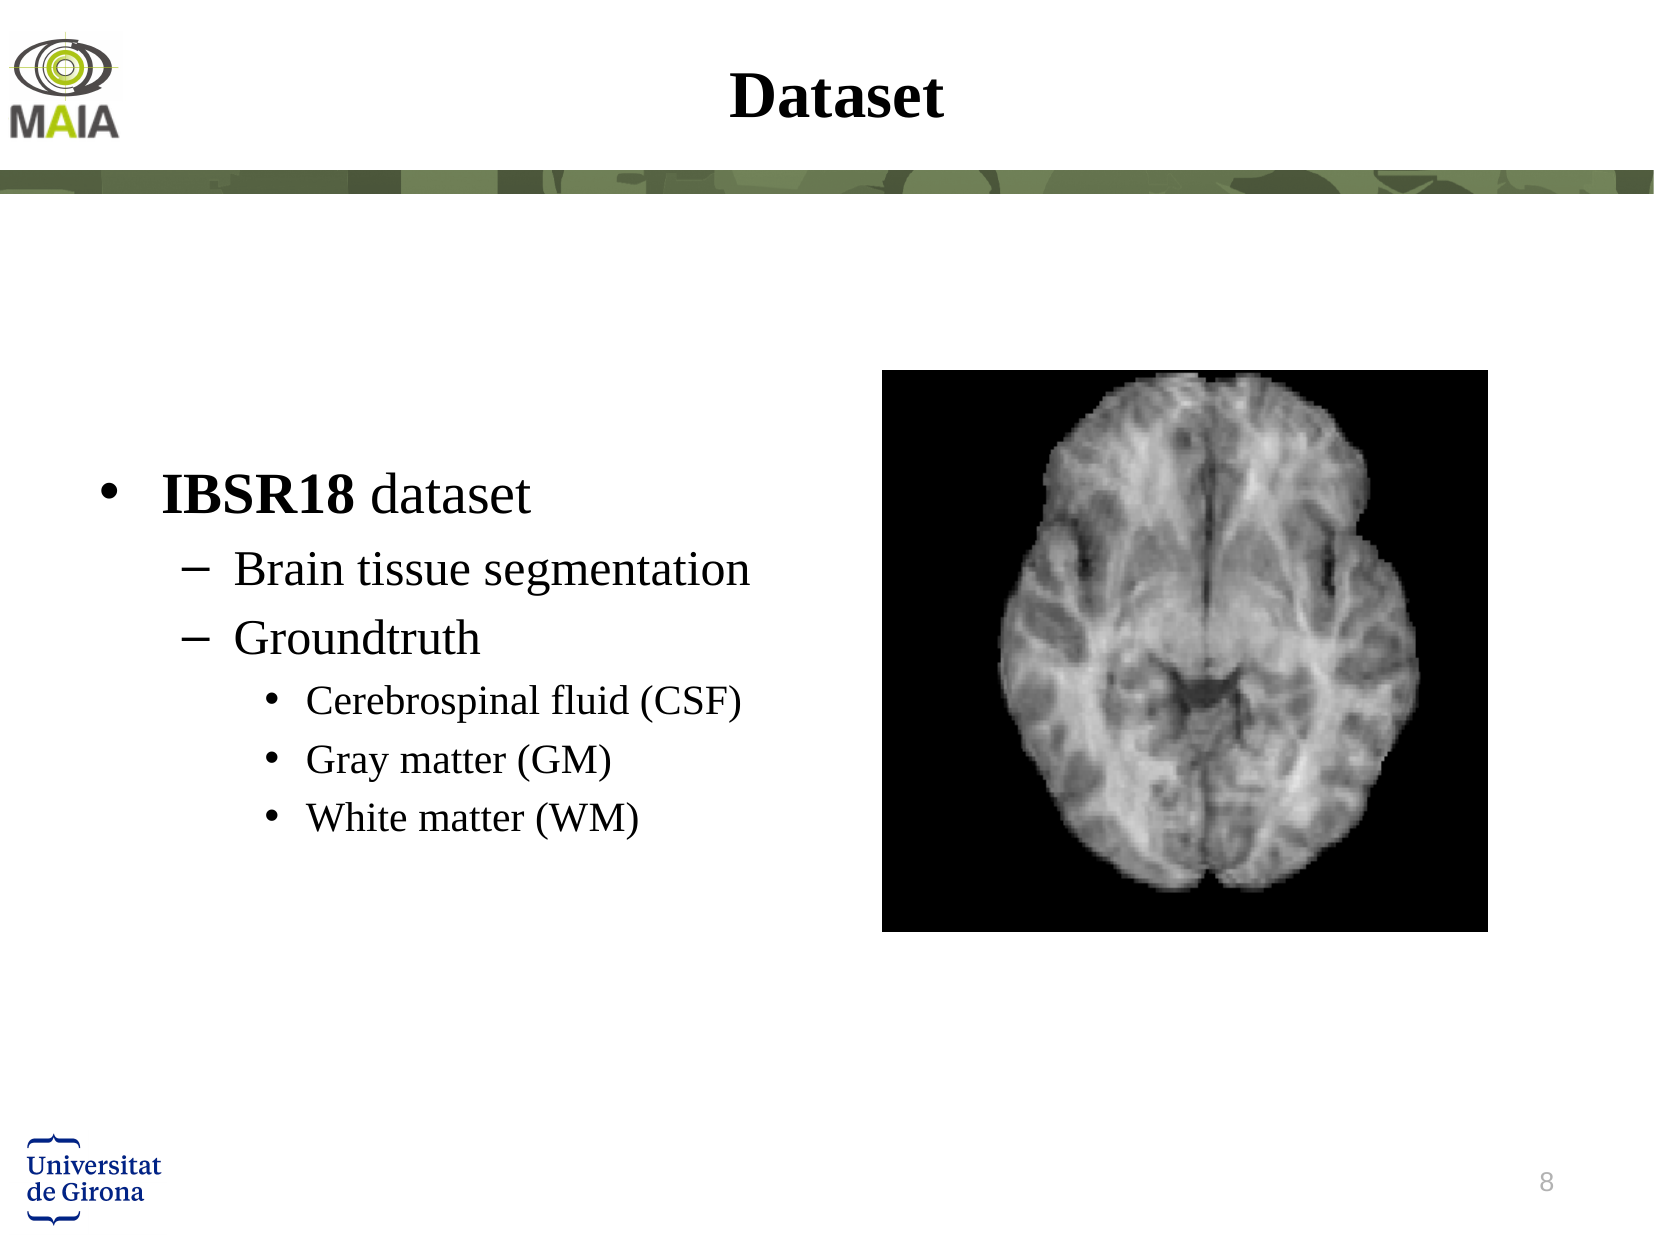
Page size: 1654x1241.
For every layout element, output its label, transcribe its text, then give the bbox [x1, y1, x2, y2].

slide_number 8 [1185, 1149, 1571, 1216]
picture [8, 31, 92, 144]
picture [882, 370, 1488, 932]
title Dataset [92, 29, 1582, 153]
list IBSR18 dataset Brain tissue segmentation Groundtruth Cerebrospinal fluid (CSF) Gray matter (GM) White matter (WM) [82, 201, 829, 1144]
